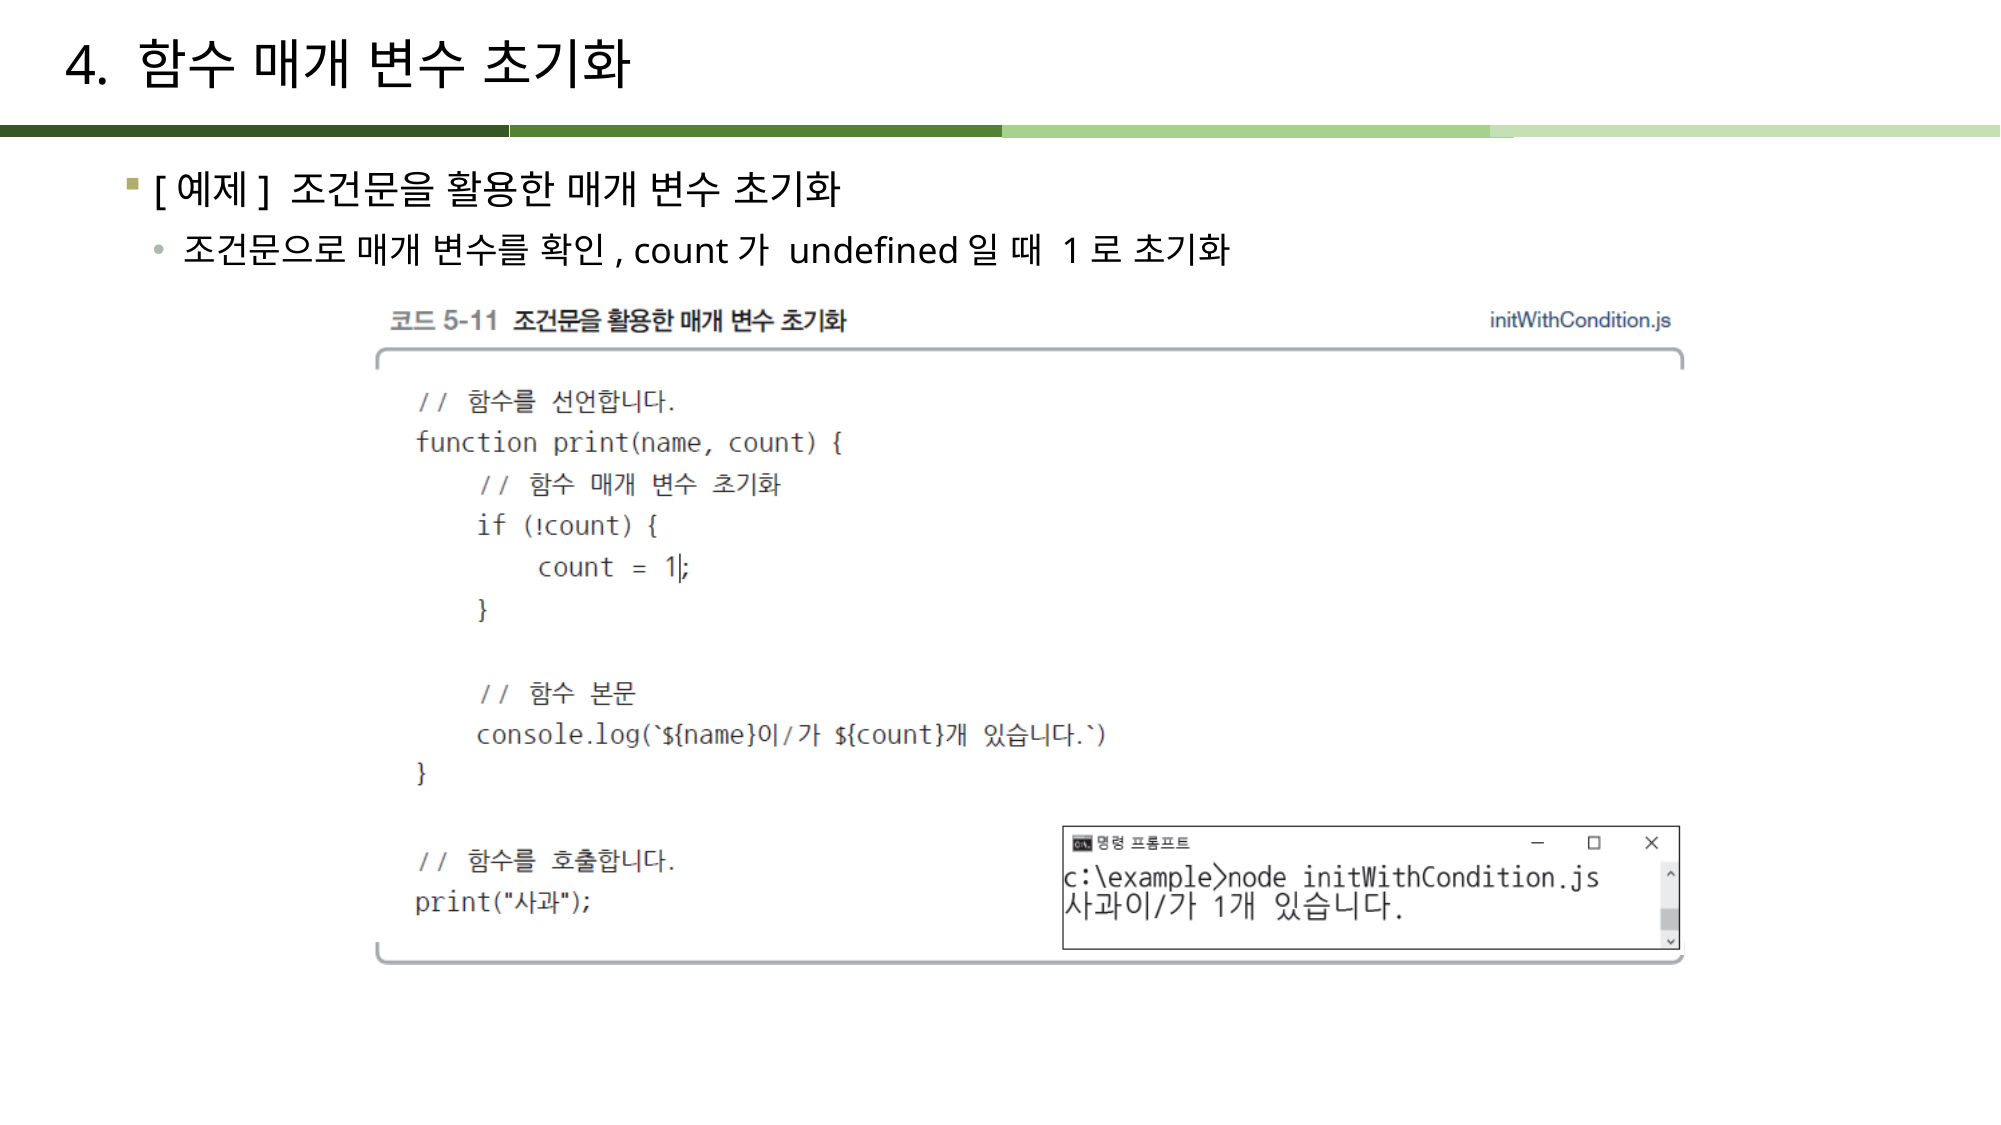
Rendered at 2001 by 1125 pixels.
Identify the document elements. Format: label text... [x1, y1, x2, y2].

title 4. 함수 매개 변수 초기화 [50, 25, 1775, 110]
list [예제] 조건문을 활용한 매개 변수 초기화 조건문으로 매개 변수를 확인, count가 undefined일 때 1로 초기화 [50, 152, 1950, 1091]
picture [373, 302, 1687, 965]
